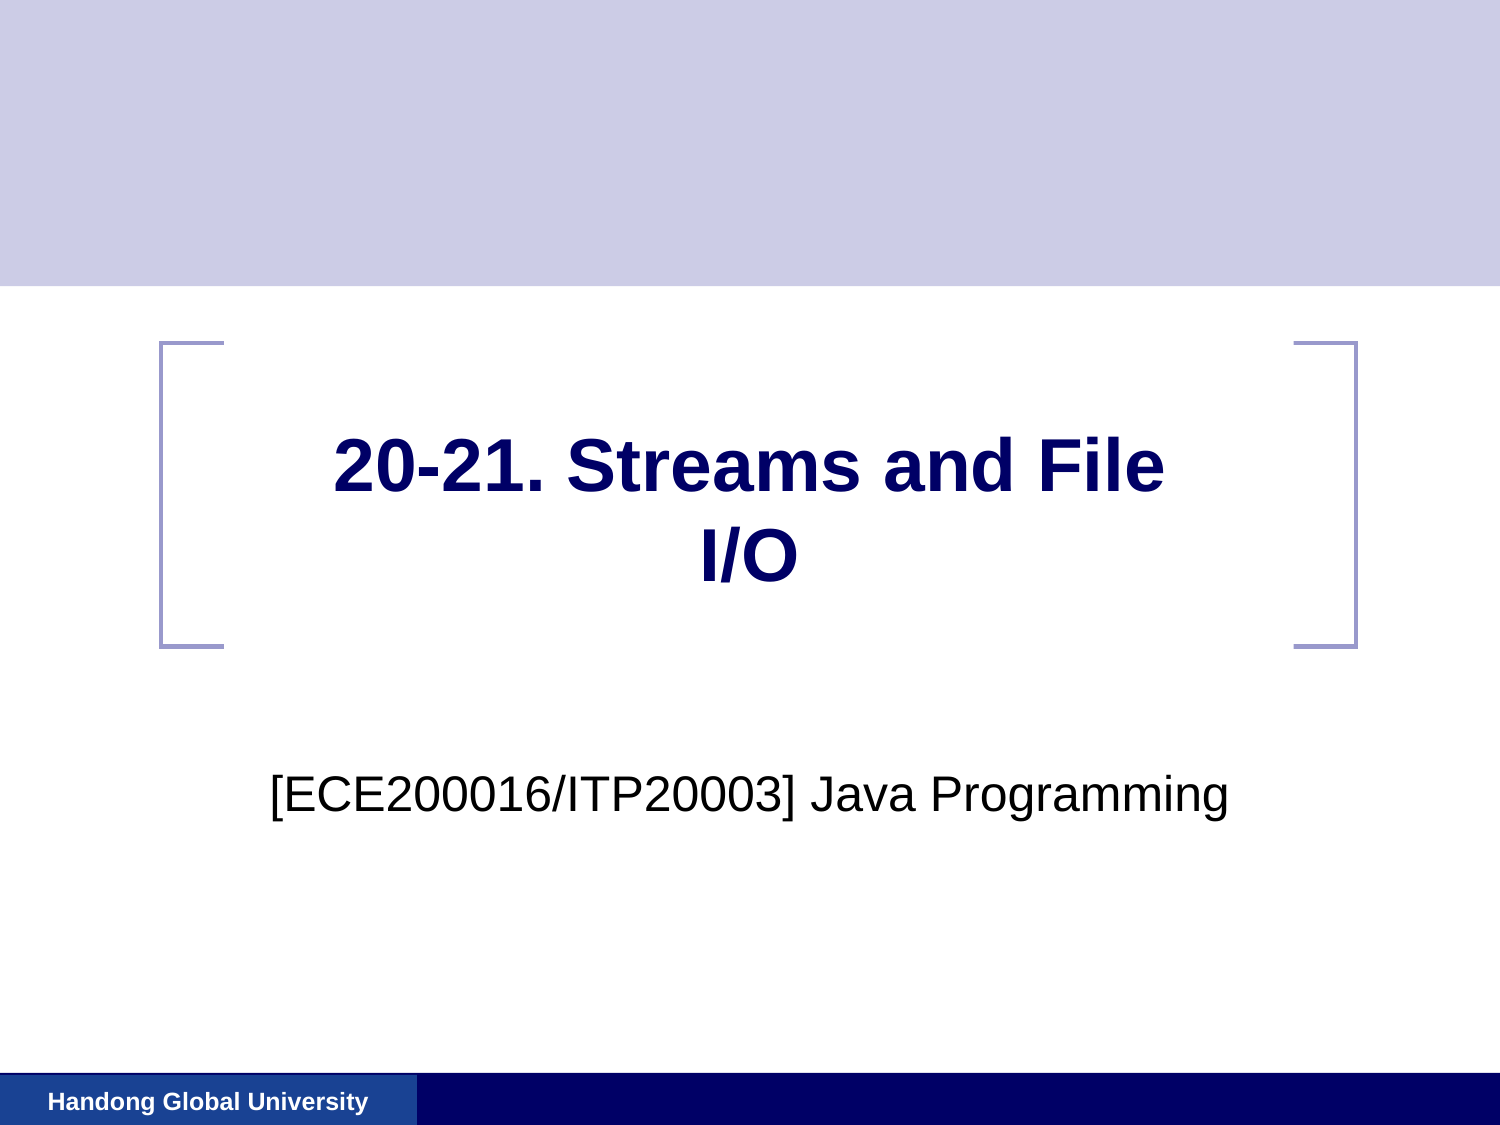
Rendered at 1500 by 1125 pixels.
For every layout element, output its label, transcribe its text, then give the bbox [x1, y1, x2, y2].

title 20-21. Streams and File I/O [262, 399, 1238, 613]
subtitle [ECE200016/ITP20003] Java Programming [150, 679, 1350, 905]
